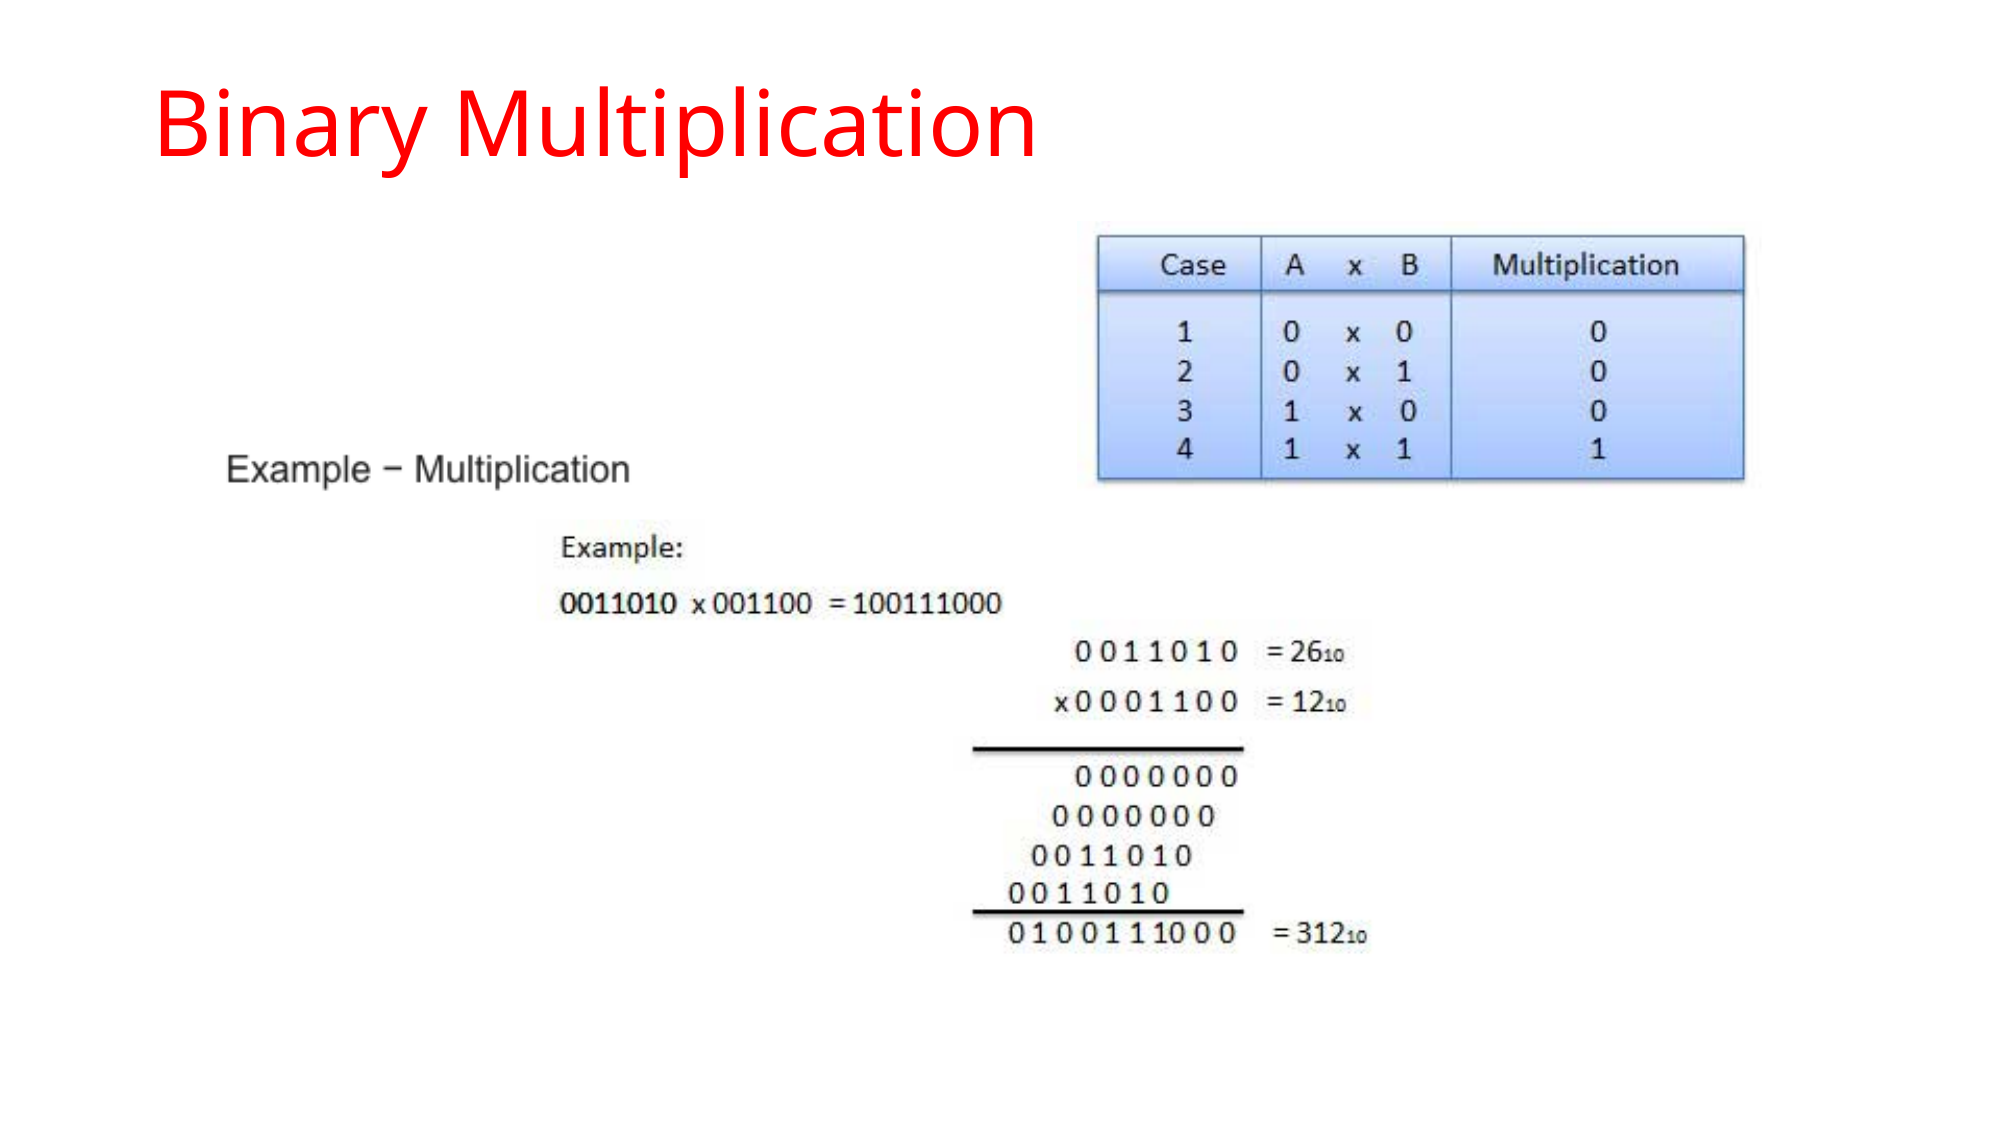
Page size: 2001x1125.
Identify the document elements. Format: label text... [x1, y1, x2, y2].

picture [1077, 221, 1764, 499]
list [200, 416, 1534, 1004]
title Binary Multiplication [137, 59, 1863, 304]
